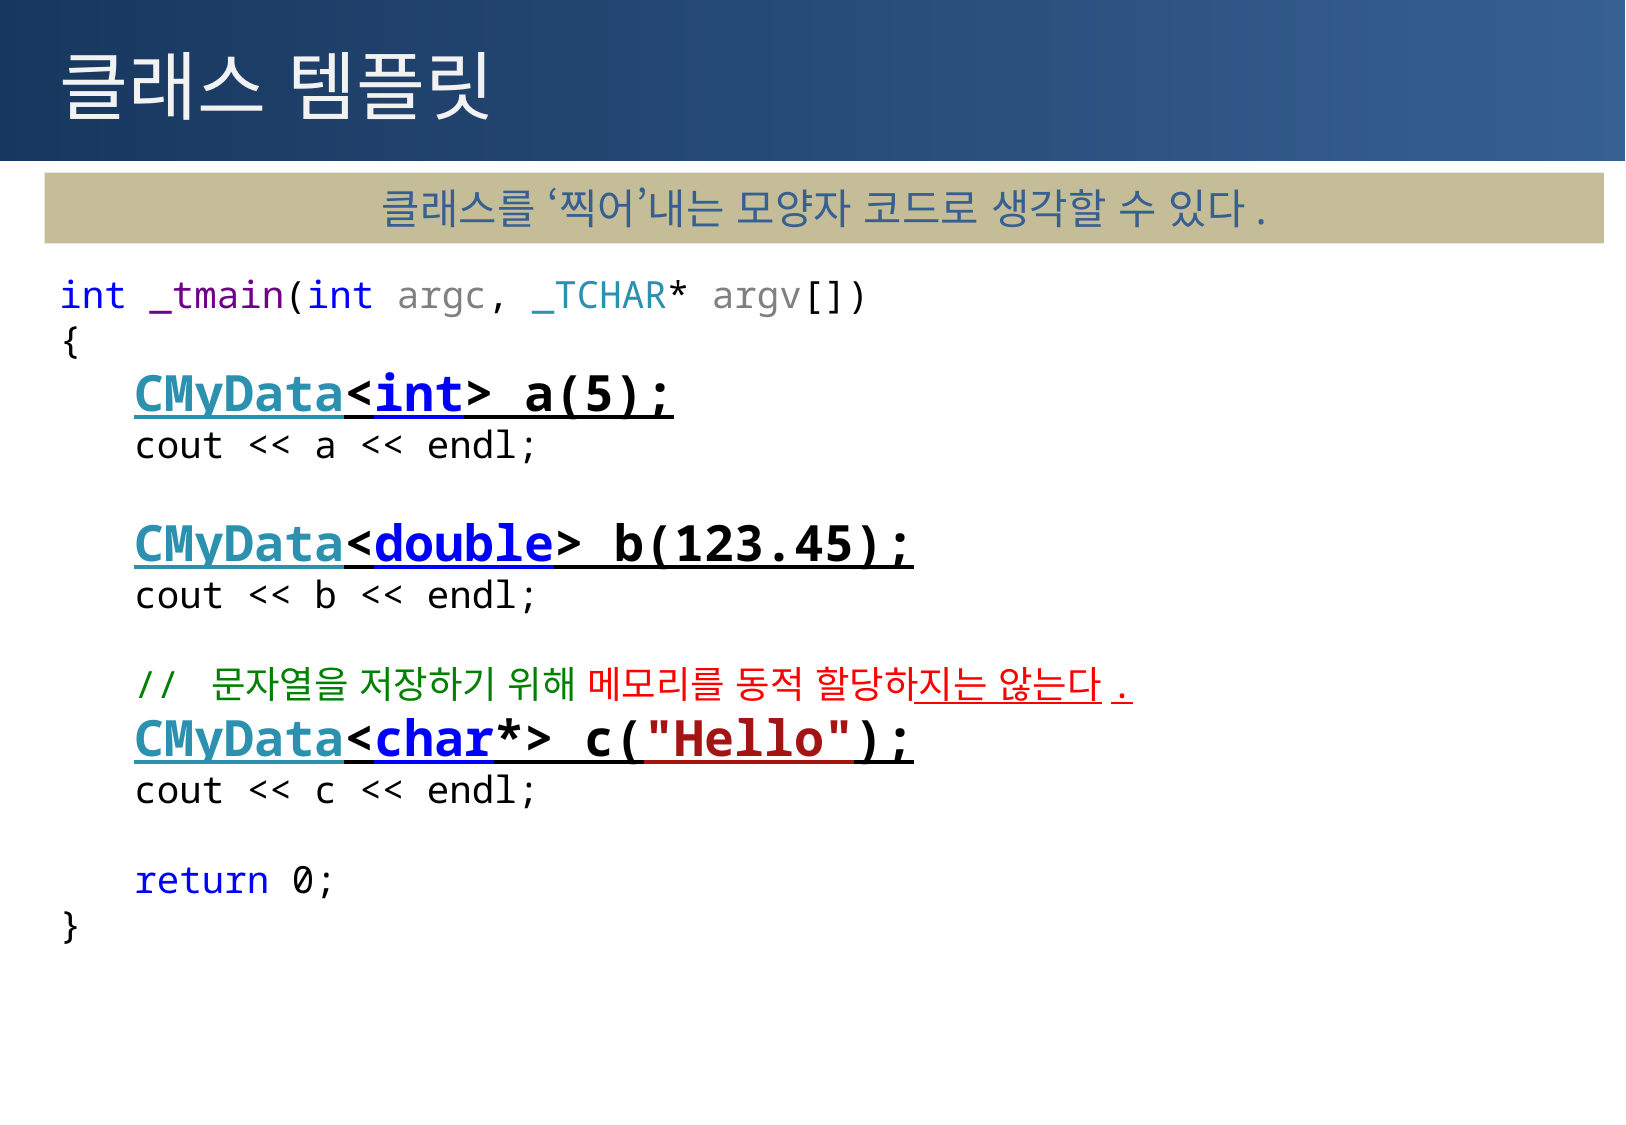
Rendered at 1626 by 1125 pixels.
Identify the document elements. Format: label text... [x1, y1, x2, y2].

text_box int _tmain(int argc, _TCHAR* argv[]) { CMyData<int> a(5); cout << a << endl; CMyData<double> b(123.45); cout << b << endl; // 문자열을 저장하기 위해 메모리를 동적 할당하지는 않는다. CMyData<char*> c("Hello"); cout << c << endl; return 0; } [44, 263, 1604, 954]
list 클래스를 ‘찍어’내는 모양자 코드로 생각할 수 있다. [44, 172, 1604, 244]
title 클래스 템플릿 [44, 19, 1604, 149]
